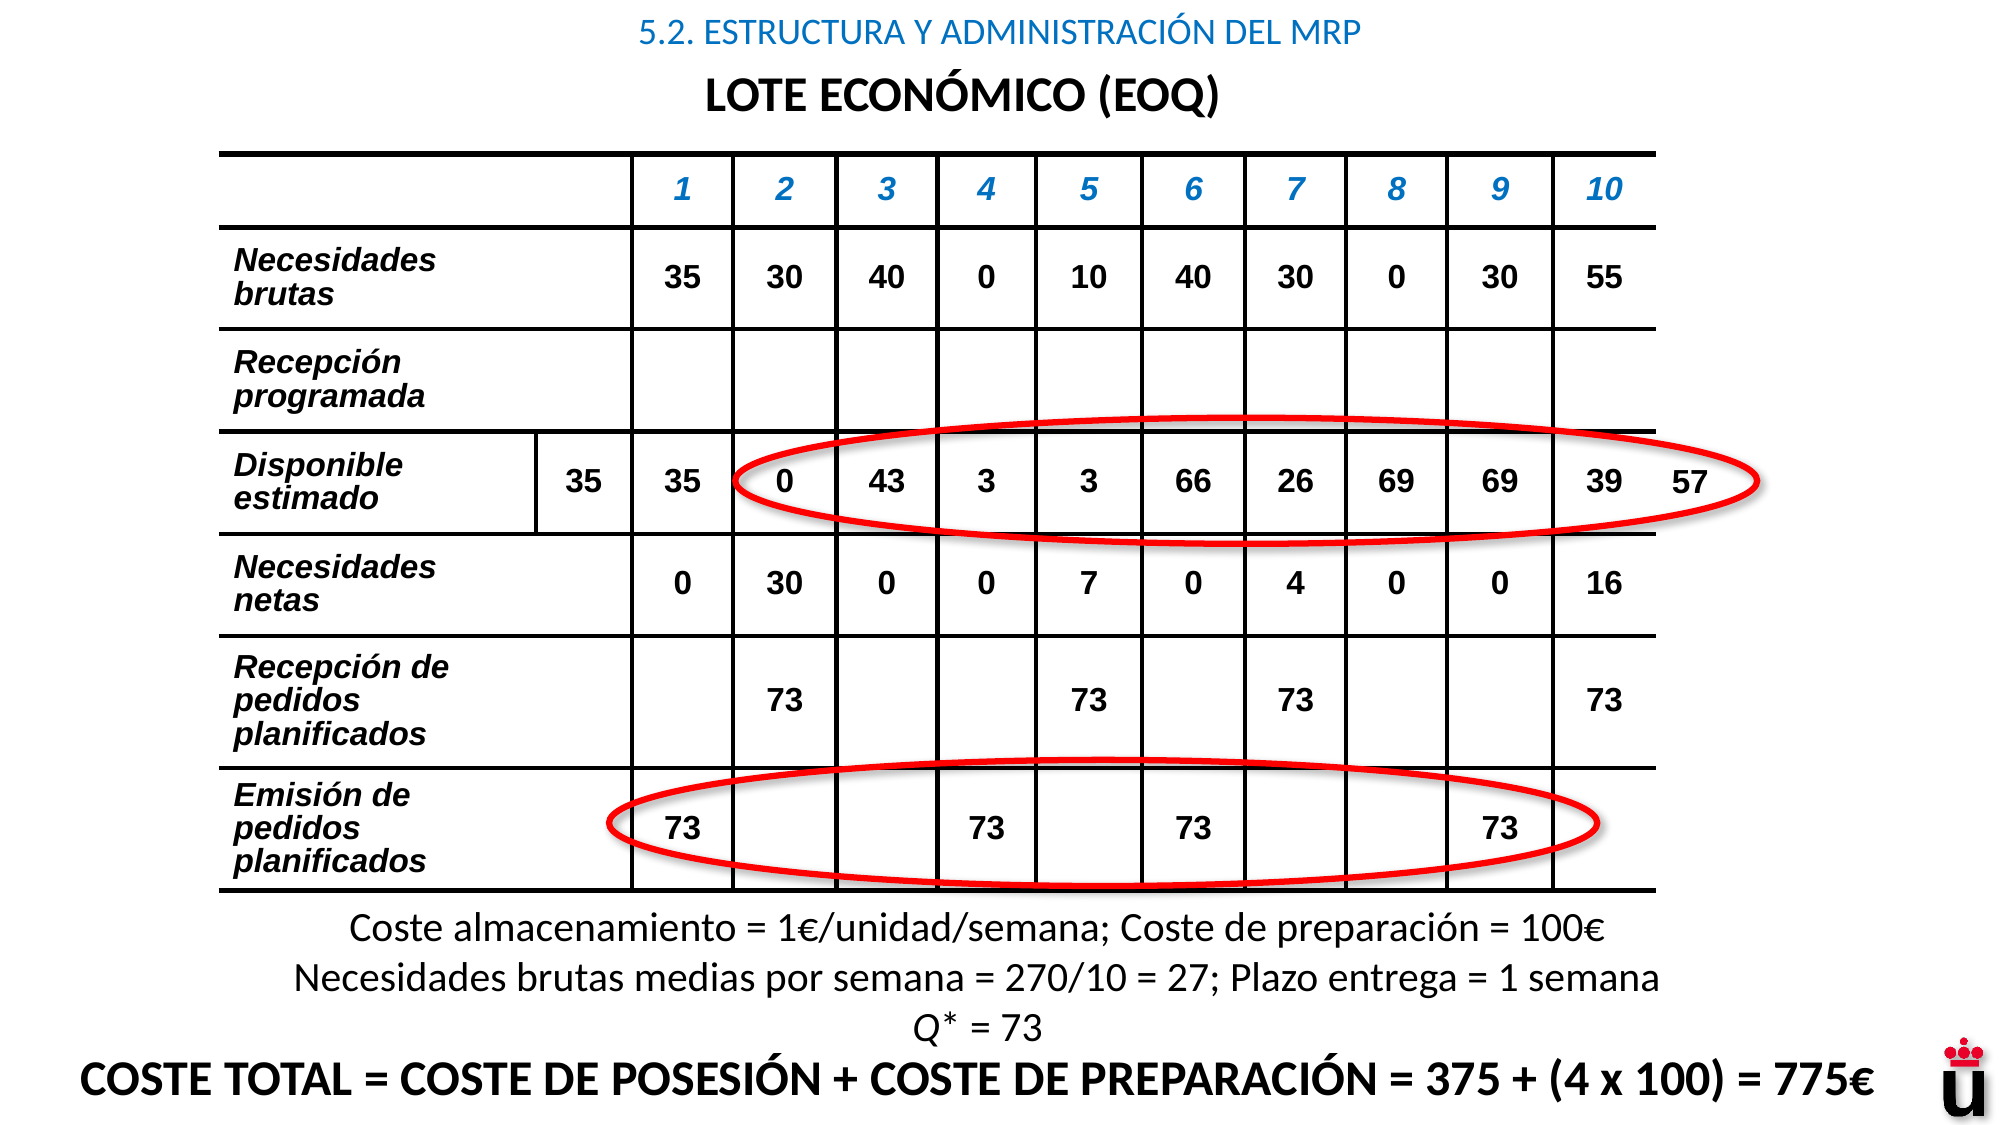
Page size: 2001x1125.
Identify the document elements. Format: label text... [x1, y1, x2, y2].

table_cell Emisión de pedidos planificados [219, 770, 536, 888]
table_cell 0 [634, 536, 731, 634]
table_cell 0 [940, 230, 1034, 327]
table_cell 43 [839, 434, 880, 440]
table_cell [634, 638, 731, 766]
table_cell [940, 638, 1034, 761]
table_cell [1449, 331, 1551, 427]
table_cell Necesidades netas [219, 536, 536, 634]
table_cell 40 [839, 230, 935, 327]
table_cell [536, 331, 630, 429]
table_cell 73 [634, 770, 731, 801]
table_cell [1348, 638, 1445, 766]
table_cell 30 [1247, 230, 1344, 327]
table_header 10 [1555, 157, 1656, 225]
table_header [536, 157, 630, 225]
table_cell 0 [1449, 542, 1551, 634]
text_box Coste almacenamiento = 1€/unidad/semana; Coste de preparación = 100€ Necesidades brutas medias por semana = 270/10 = 27; Plazo entrega = 1 semana Q* = 73 [278, 892, 1677, 1038]
text_box COSTE TOTAL = COSTE DE POSESIÓN + COSTE DE PREPARACIÓN = 375 + (4 x 100) = 775€ [0, 1038, 1918, 1113]
table_cell 0 [940, 541, 1034, 634]
table_cell 73 [634, 851, 731, 888]
table_cell [1038, 331, 1140, 421]
table_cell 30 [735, 536, 834, 634]
table_header 4 [940, 157, 1034, 225]
table_header 6 [1144, 157, 1243, 225]
table_cell 73 [735, 638, 834, 766]
table_header 2 [735, 157, 834, 225]
table_cell 55 [1555, 230, 1656, 327]
table_header 3 [839, 157, 935, 225]
table_header 9 [1449, 157, 1551, 225]
table_cell [735, 331, 834, 429]
table_cell [536, 230, 630, 327]
text_box [1724, 457, 1759, 505]
table_cell Disponible estimado [219, 434, 534, 532]
table_cell 35 [634, 230, 731, 327]
table_cell [1449, 638, 1551, 766]
table_cell 0 [735, 491, 834, 532]
table_cell [839, 331, 935, 429]
table_cell 73 [1038, 638, 1140, 757]
text_box 57 [1657, 457, 1724, 509]
table_header 1 [634, 157, 731, 225]
table_cell 16 [1555, 536, 1656, 634]
table_cell 0 [735, 434, 834, 475]
table_cell 43 [839, 528, 859, 532]
table_cell [1144, 331, 1243, 416]
table_cell [536, 638, 630, 766]
table_cell 73 [1449, 770, 1551, 792]
table_cell [839, 638, 935, 766]
table_cell 73 [1555, 638, 1656, 766]
table_cell Recepción programada [219, 331, 536, 429]
table_cell [735, 770, 800, 778]
table_cell 0 [839, 536, 935, 634]
table_cell 10 [1038, 230, 1140, 327]
table_cell [1355, 879, 1445, 888]
table_cell [1144, 638, 1243, 759]
table_cell 40 [1144, 230, 1243, 327]
table_header 8 [1348, 157, 1445, 225]
picture [1918, 1031, 2000, 1125]
table_cell [1555, 770, 1656, 888]
table_cell 0 [1144, 553, 1243, 634]
table_cell [940, 331, 1034, 428]
table_cell 7 [1038, 548, 1140, 634]
table_cell [735, 874, 834, 888]
table_cell 0 [1348, 549, 1445, 634]
table_cell 4 [1247, 553, 1344, 634]
table_cell 39 [1621, 434, 1656, 439]
table_cell 73 [1449, 861, 1551, 888]
table_cell [1416, 770, 1445, 774]
table_header 7 [1247, 157, 1344, 225]
table_cell 35 [634, 434, 731, 532]
text_box [734, 416, 1723, 545]
table_cell [1555, 331, 1656, 429]
text_box LOTE ECONÓMICO (EOQ) [371, 54, 1556, 129]
table_cell 30 [1449, 230, 1551, 327]
table_cell Necesidades brutas [219, 230, 536, 327]
table_cell [536, 536, 630, 634]
table_cell 30 [735, 230, 834, 327]
table_cell 35 [538, 434, 630, 532]
table_header [219, 157, 536, 225]
text_box [607, 758, 1599, 888]
table_cell 0 [1348, 230, 1445, 327]
table_cell Recepción de pedidos planificados [219, 638, 536, 766]
table_cell [1348, 331, 1445, 420]
text_box 5.2. ESTRUCTURA Y ADMINISTRACIÓN DEL MRP [0, 0, 2000, 60]
table_cell [1247, 331, 1344, 416]
table_cell [634, 331, 731, 429]
table_header 5 [1038, 157, 1140, 225]
table_cell 73 [1247, 638, 1344, 765]
table_cell [536, 770, 630, 888]
